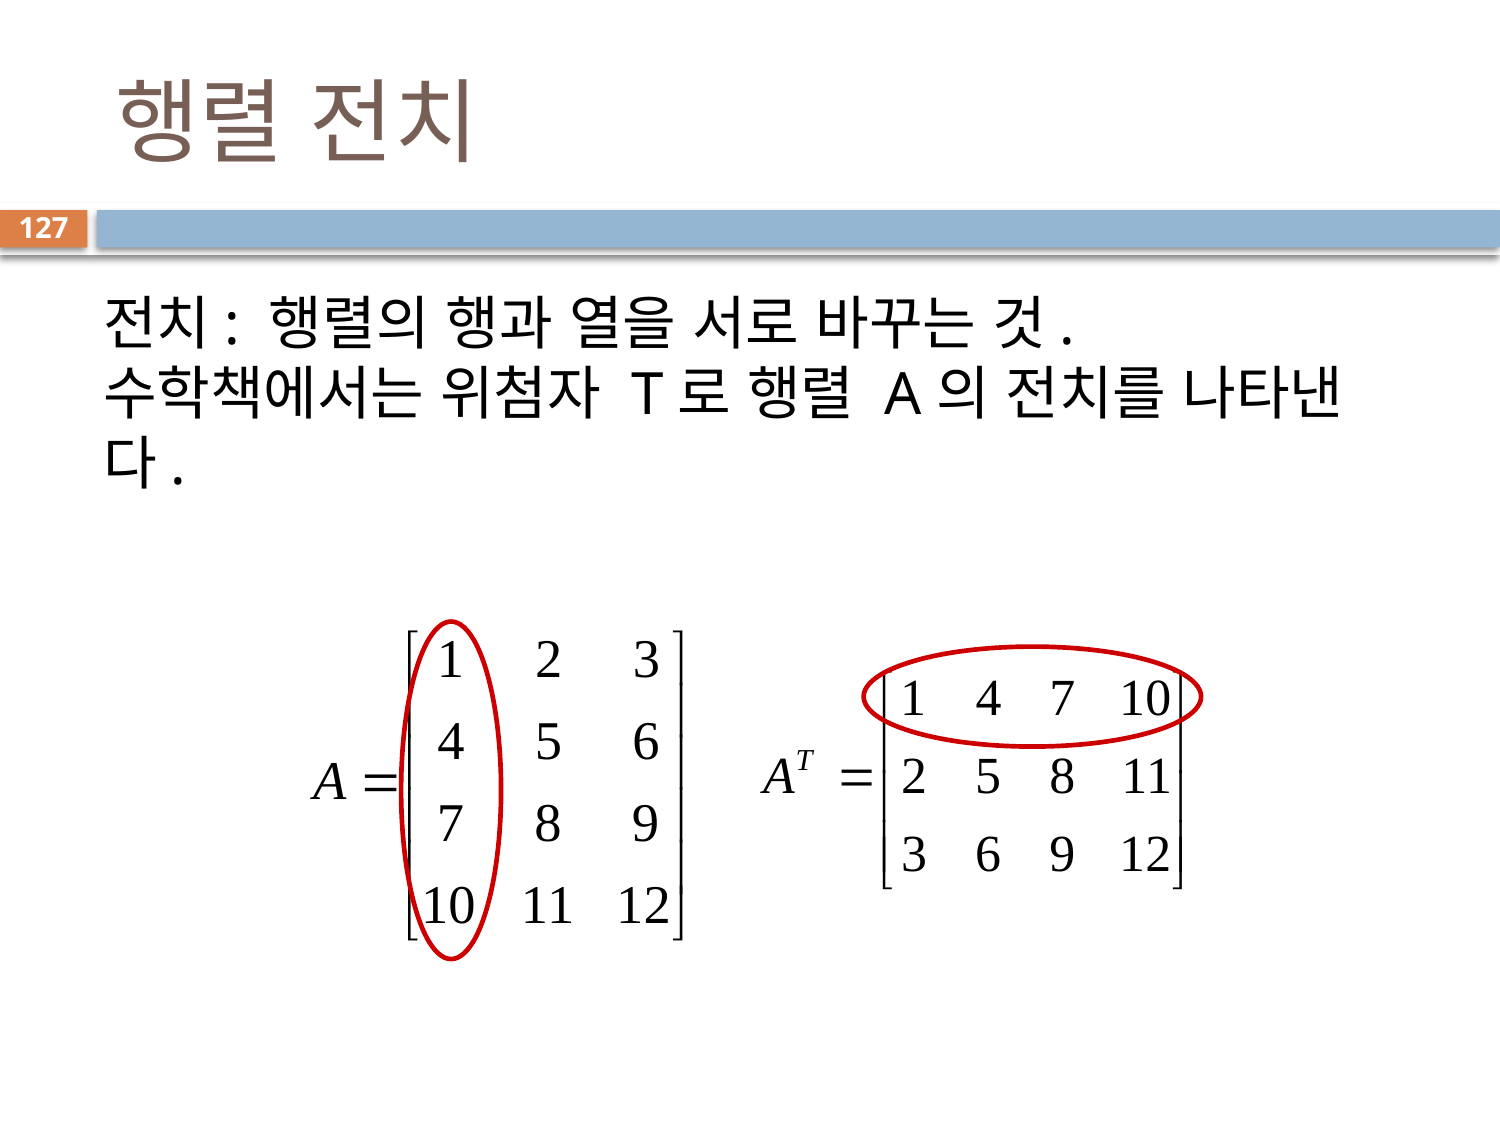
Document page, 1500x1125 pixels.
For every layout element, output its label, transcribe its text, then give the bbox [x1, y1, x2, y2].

text_box 전치: 행렬의 행과 열을 서로 바꾸는 것. 수학책에서는 위첨자 T로 행렬 A의 전치를 나타낸다. [88, 278, 1412, 504]
slide_number 127 [0, 208, 88, 249]
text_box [300, 621, 702, 950]
text_box [929, 646, 1136, 657]
title 행렬 전치 [100, 37, 1438, 200]
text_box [750, 658, 1202, 902]
